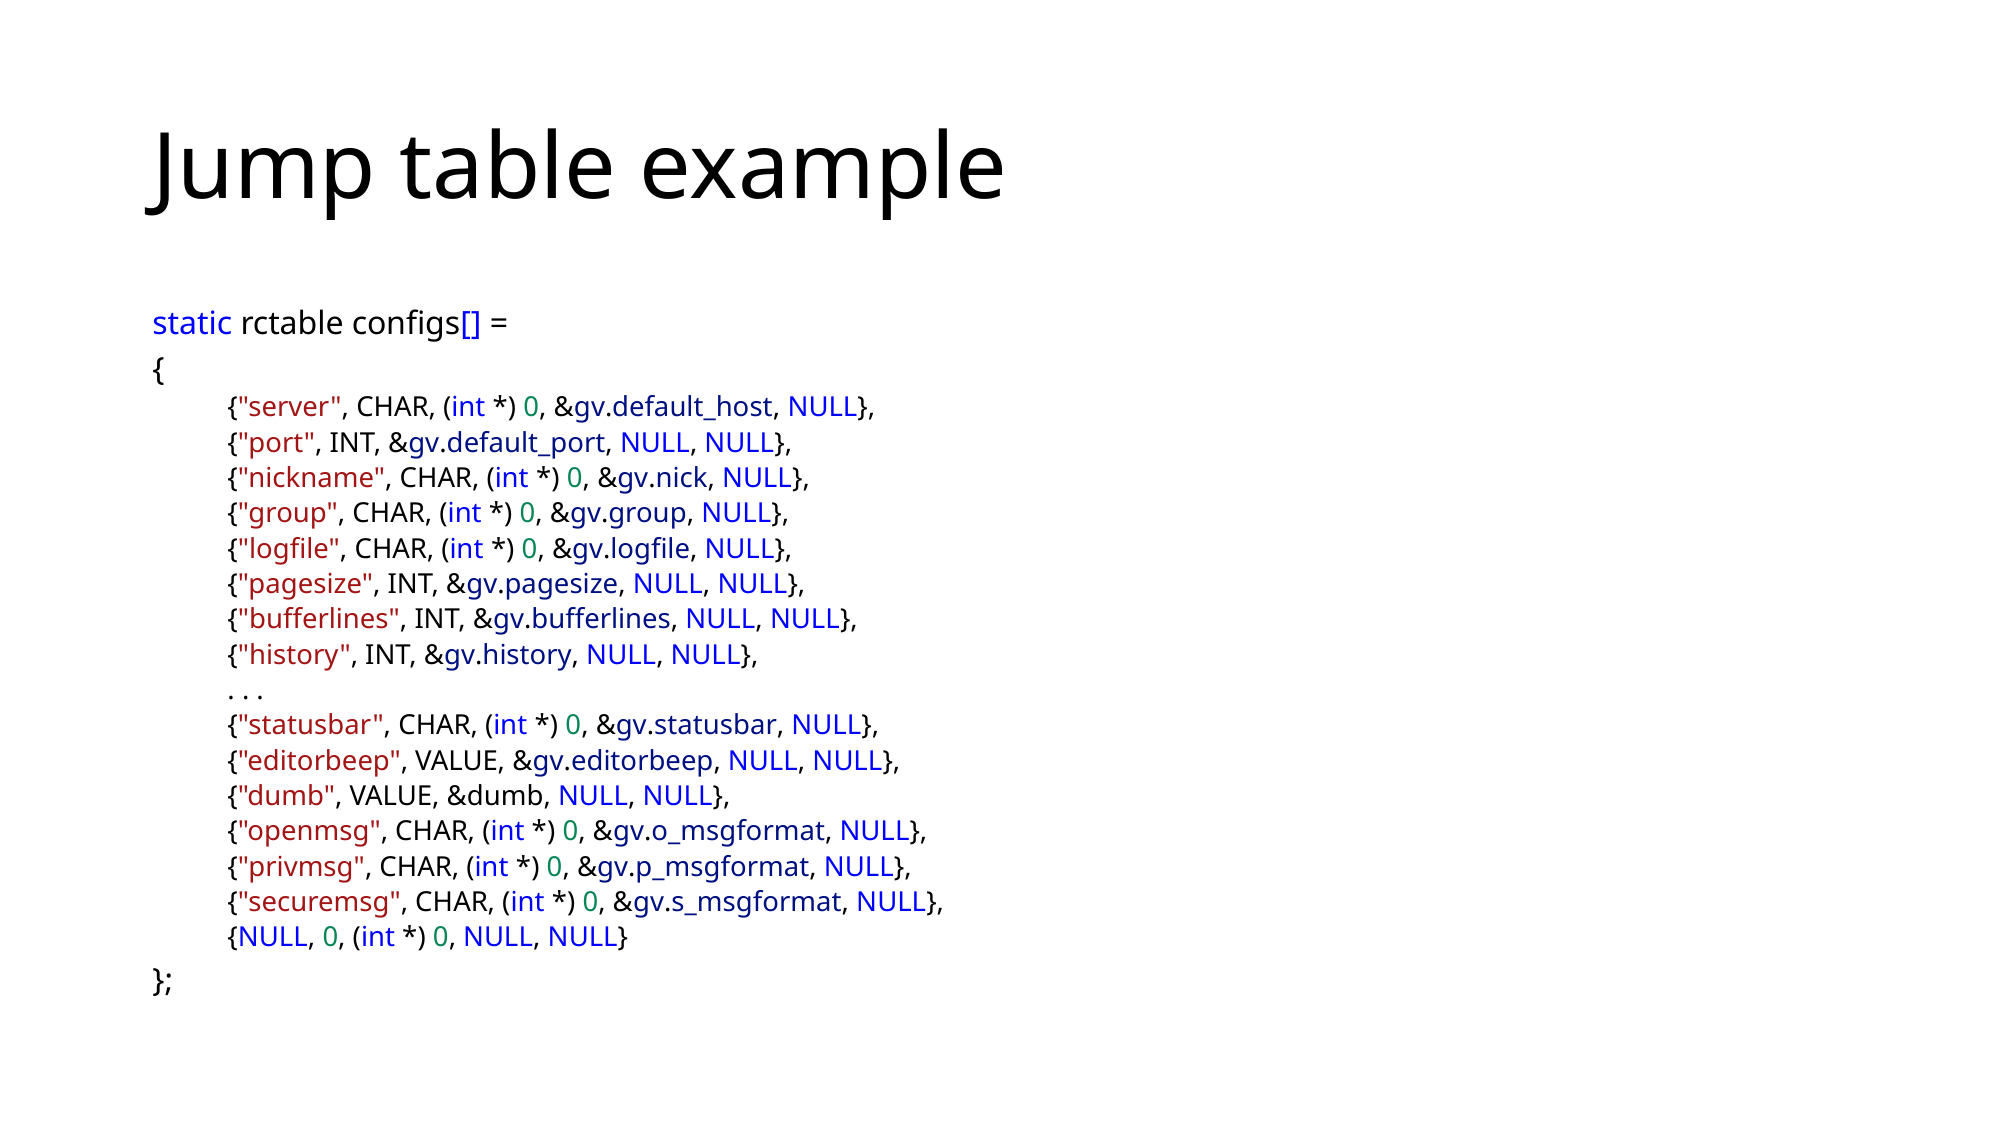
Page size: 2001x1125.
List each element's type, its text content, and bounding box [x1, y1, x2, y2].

title Jump table example [137, 59, 1863, 278]
list static rctable configs[] = { {"server", CHAR, (int *) 0, &gv.default_host, NULL}, {"port", INT, &gv.default_port, NULL, NULL}, {"nickname", CHAR, (int *) 0, &gv.nick, NULL}, {"group", CHAR, (int *) 0, &gv.group, NULL}, {"logfile", CHAR, (int *) 0, &gv.logfile, NULL}, {"pagesize", INT, &gv.pagesize, NULL, NULL}, {"bufferlines", INT, &gv.bufferlines, NULL, NULL}, {"history", INT, &gv.history, NULL, NULL}, . . . {"statusbar", CHAR, (int *) 0, &gv.statusbar, NULL}, {"editorbeep", VALUE, &gv.editorbeep, NULL, NULL}, {"dumb", VALUE, &dumb, NULL, NULL}, {"openmsg", CHAR, (int *) 0, &gv.o_msgformat, NULL}, {"privmsg", CHAR, (int *) 0, &gv.p_msgformat, NULL}, {"securemsg", CHAR, (int *) 0, &gv.s_msgformat, NULL}, {NULL, 0, (int *) 0, NULL, NULL} }; [137, 299, 1863, 1014]
